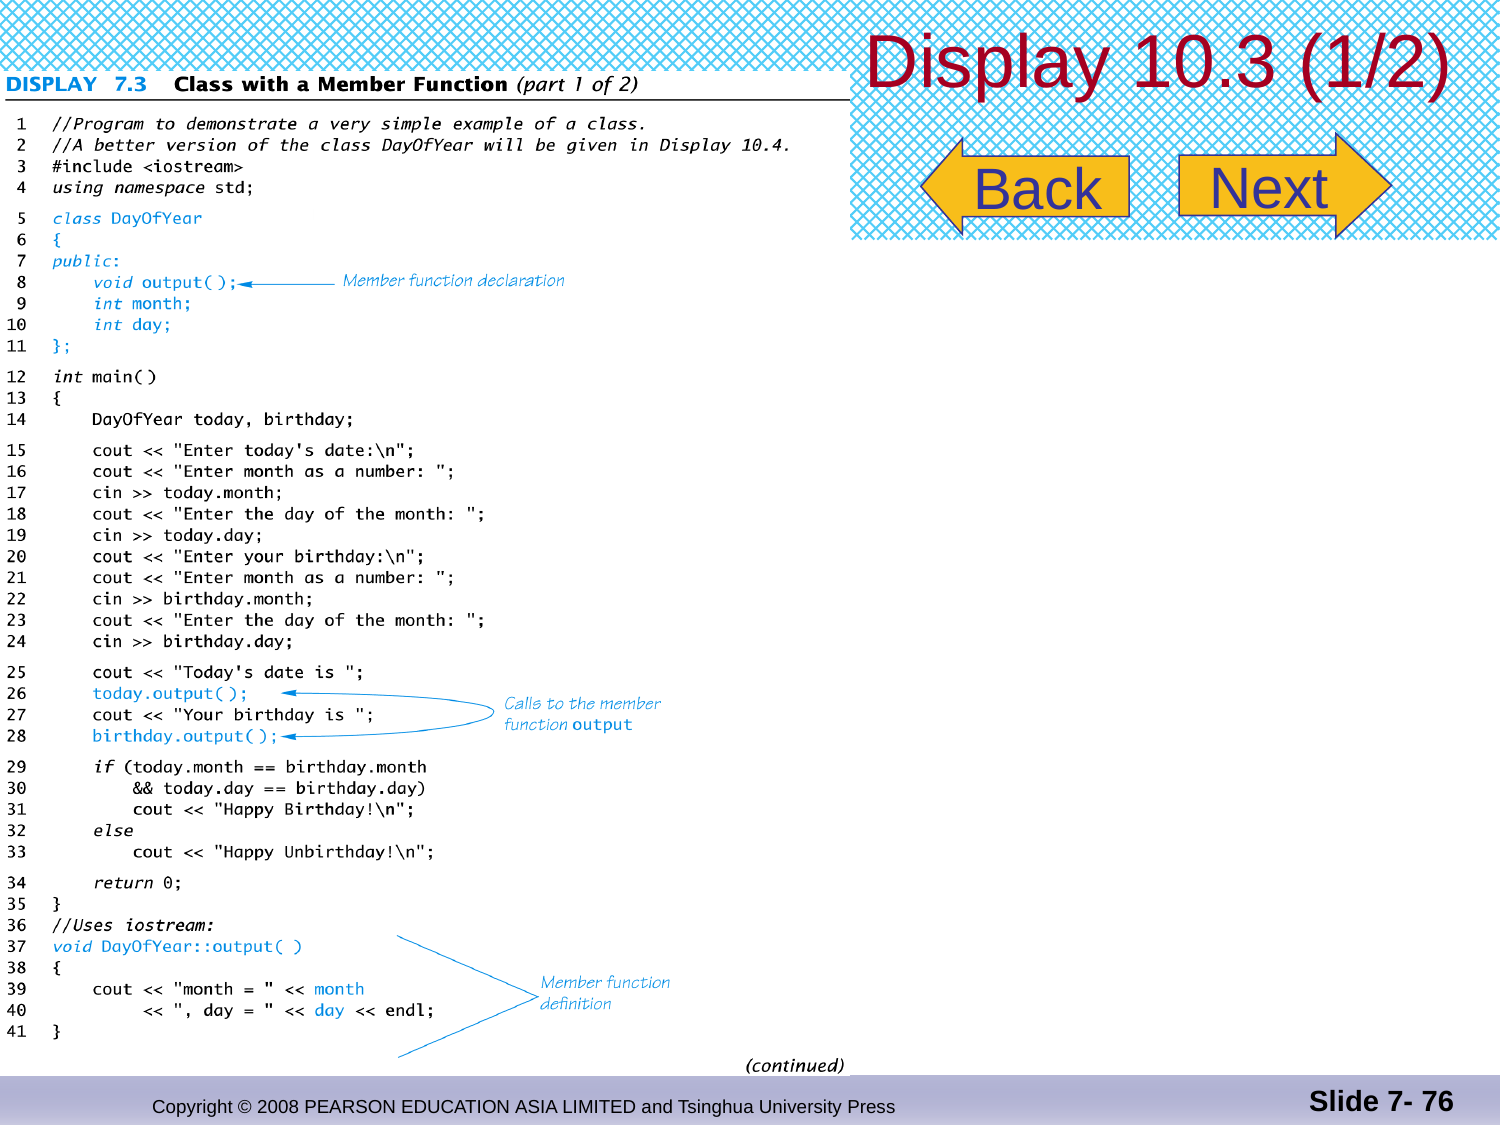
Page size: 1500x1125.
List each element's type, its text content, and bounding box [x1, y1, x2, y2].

text_box Next [1179, 201, 1375, 238]
slide_number Slide 7- 76 [1156, 1050, 1469, 1125]
picture [0, 71, 850, 1076]
text_box Back [933, 201, 1130, 235]
title Display 10.3 (1/2) [849, 37, 1488, 201]
